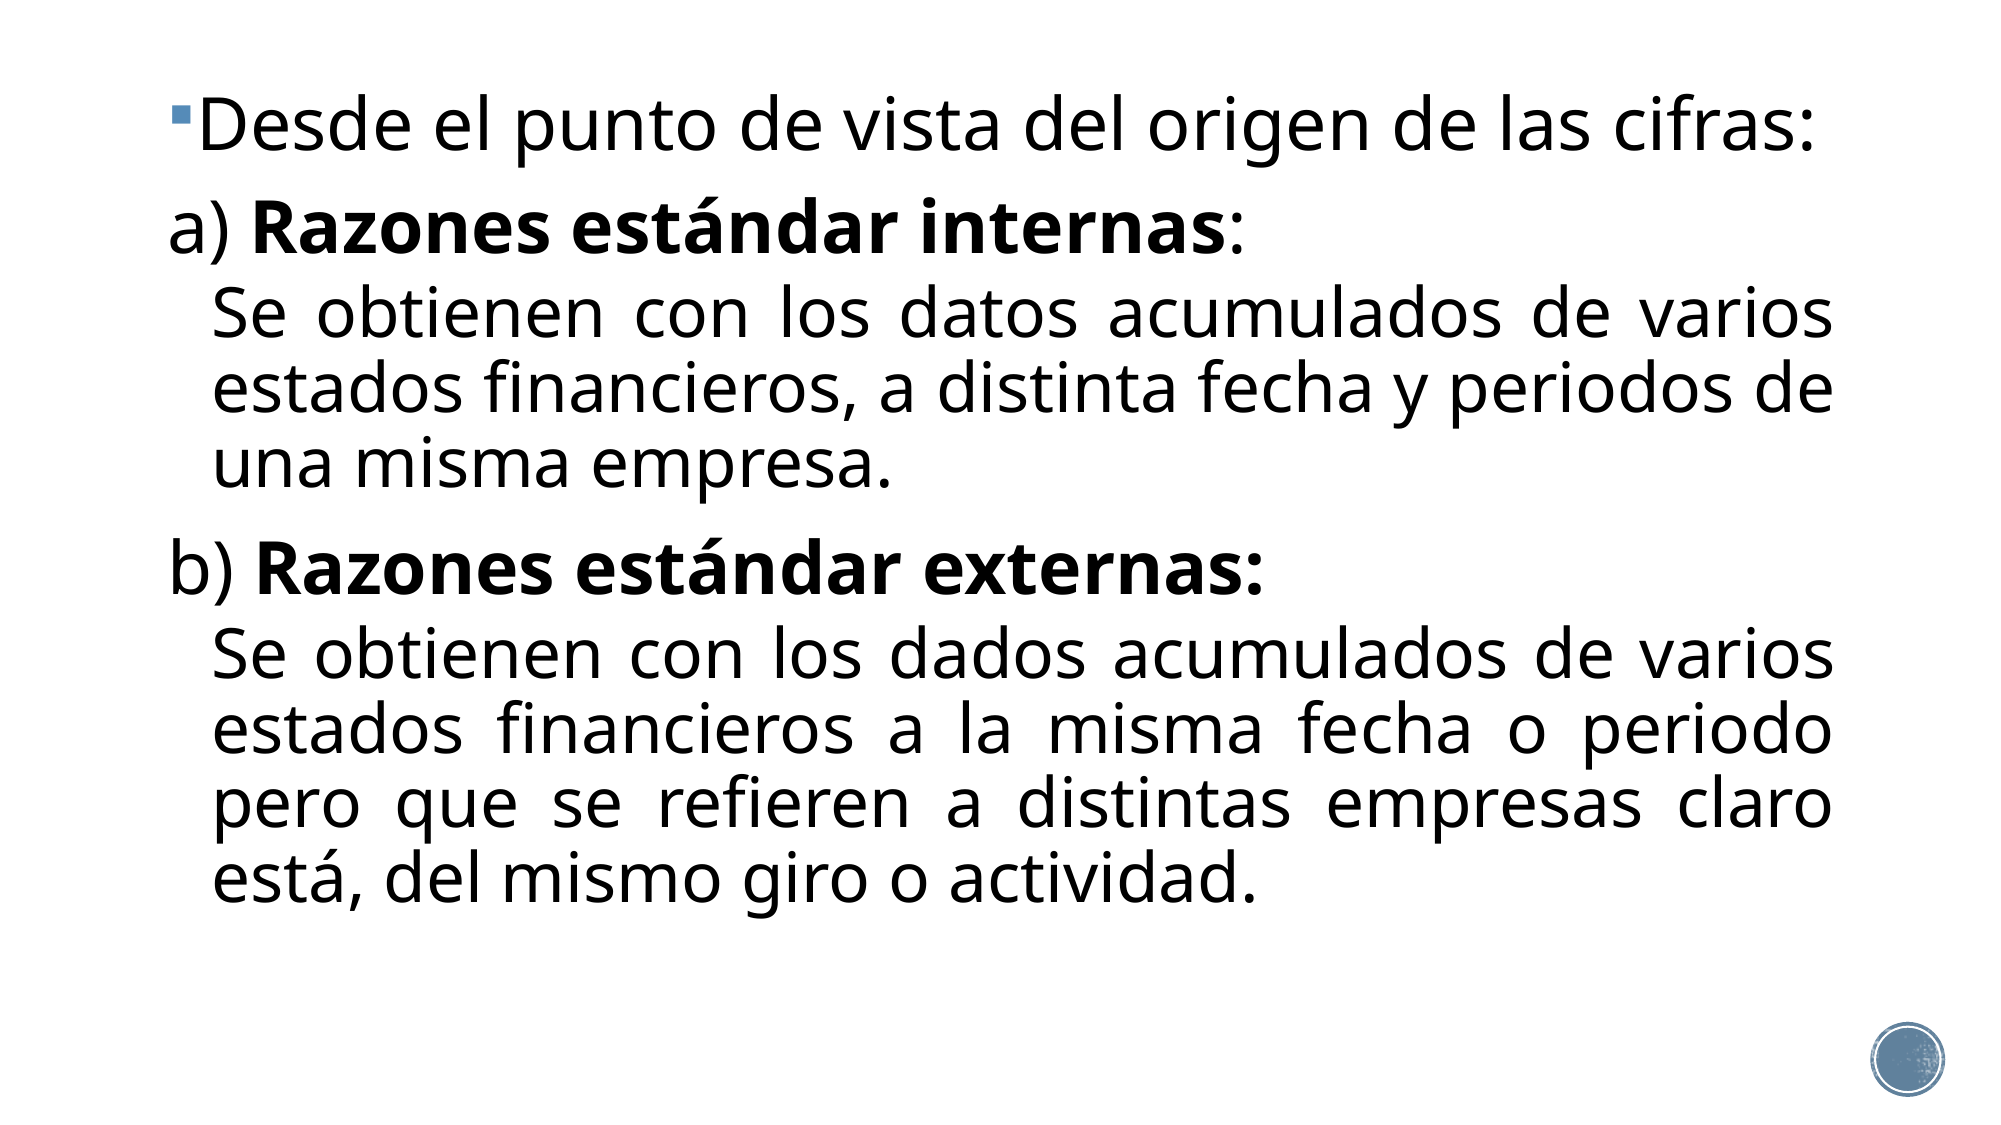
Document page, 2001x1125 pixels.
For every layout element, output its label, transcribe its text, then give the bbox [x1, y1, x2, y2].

list Desde el punto de vista del origen de las cifras: a) Razones estándar internas: Se obtienen con los datos acumulados de varios estados financieros, a distinta fecha y periodos de una misma empresa. b) Razones estándar externas: Se obtienen con los dados acumulados de varios estados financieros a la misma fecha o periodo pero que se refieren a distintas empresas claro está, del mismo giro o actividad. [152, 79, 1851, 1013]
